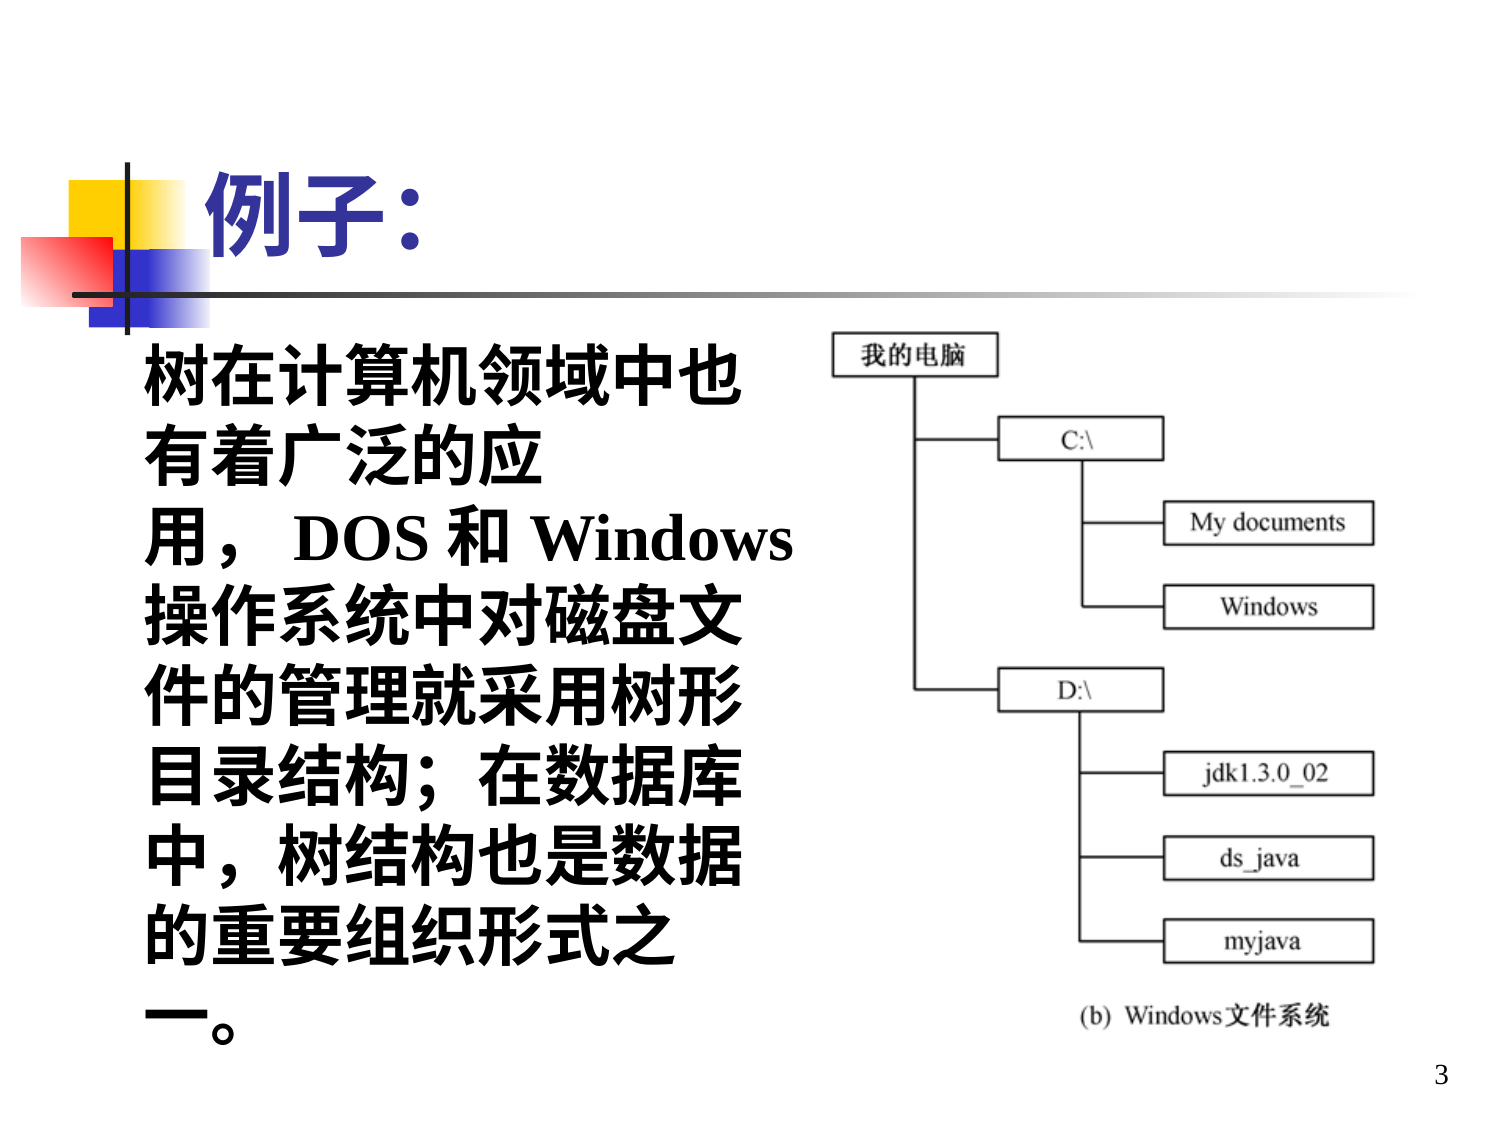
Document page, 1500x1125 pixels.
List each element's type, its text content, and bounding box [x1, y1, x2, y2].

picture [808, 316, 1423, 1042]
title 例子： [188, 137, 1468, 275]
list 树在计算机领域中也有着广泛的应用，DOS和Windows操作系统中对磁盘文件的管理就采用树形目录结构；在数据库中，树结构也是数据的重要组织形式之一。 [128, 326, 803, 1002]
slide_number 3 [1151, 1022, 1465, 1099]
